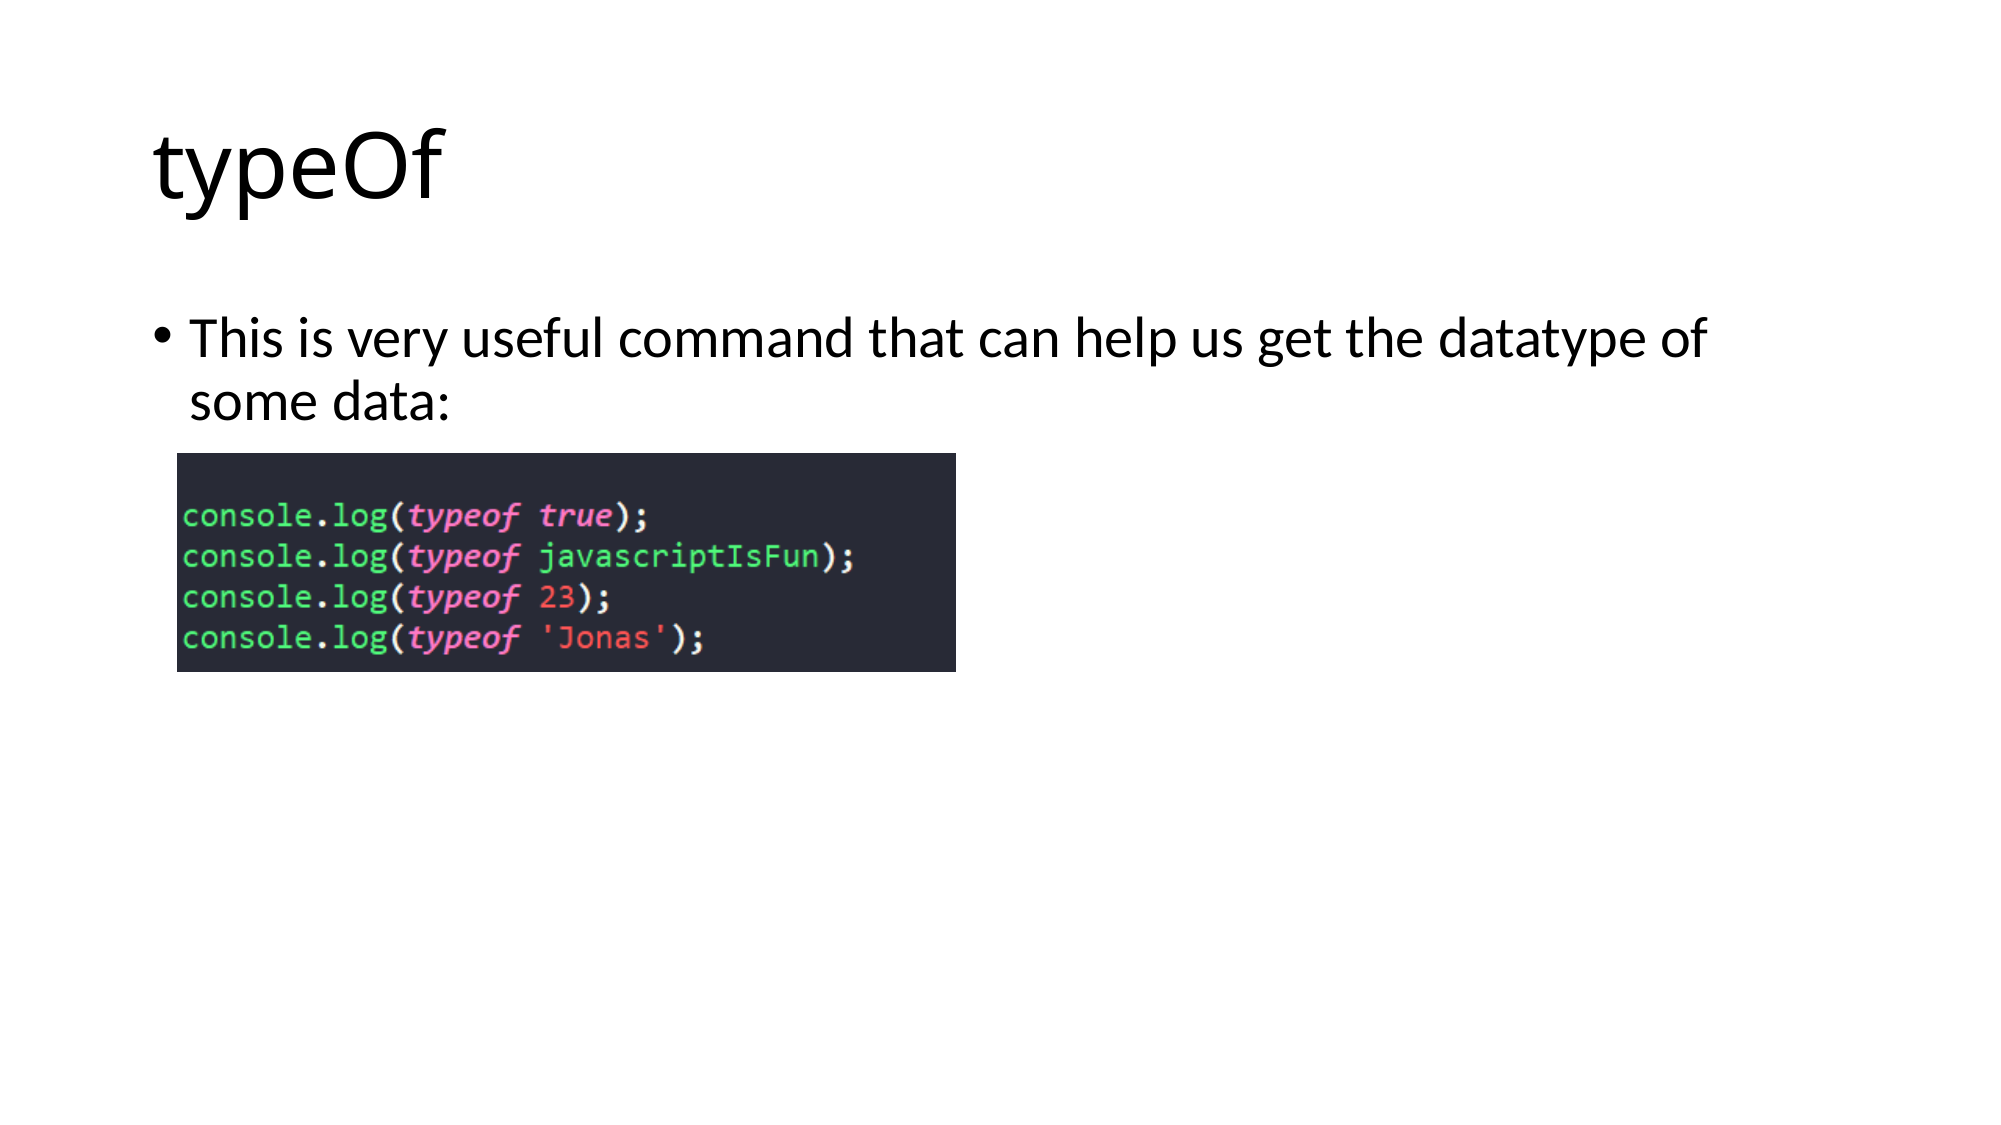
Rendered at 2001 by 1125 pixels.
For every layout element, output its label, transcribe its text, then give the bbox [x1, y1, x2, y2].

title typeOf [137, 59, 1863, 278]
list This is very useful command that can help us get the datatype of some data: [137, 299, 1863, 1014]
picture [177, 453, 956, 672]
